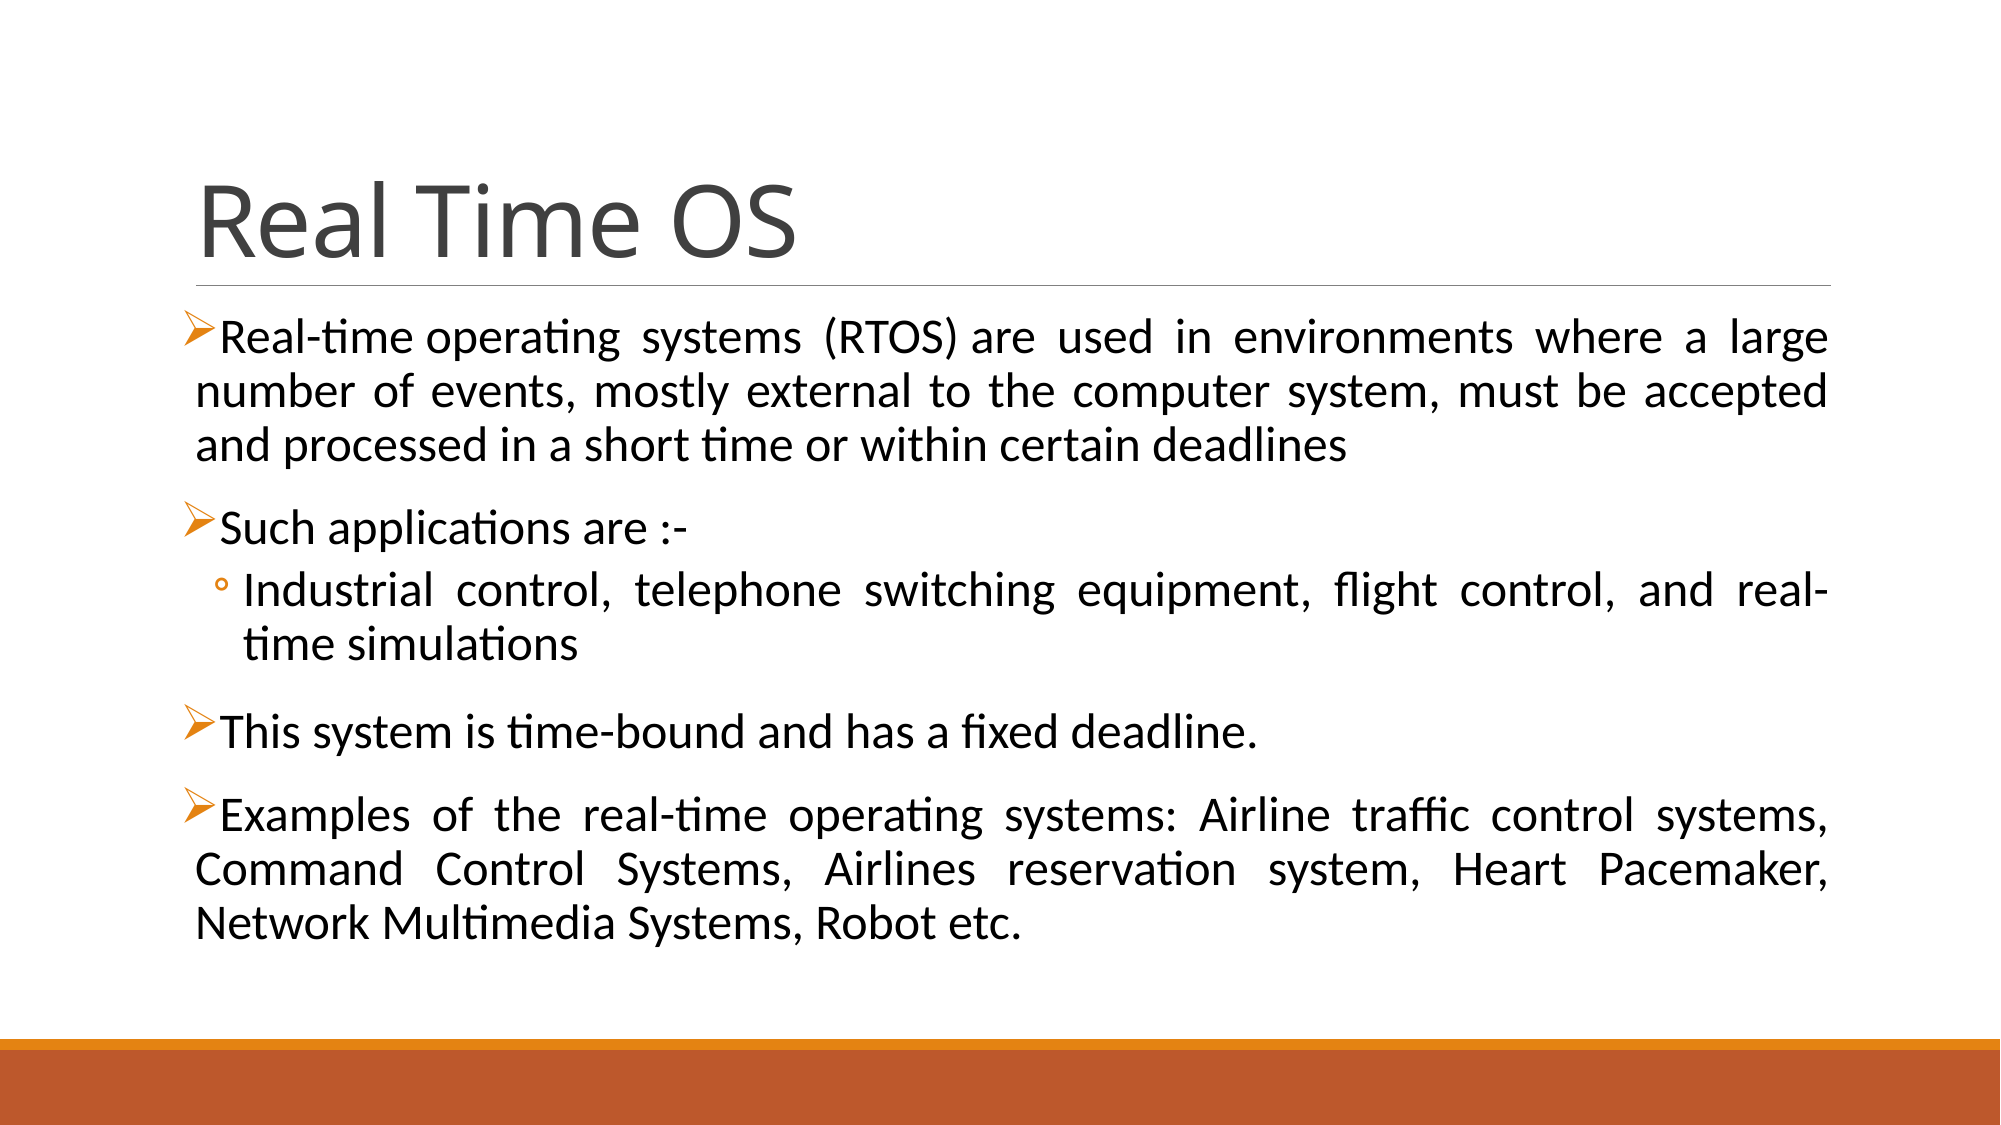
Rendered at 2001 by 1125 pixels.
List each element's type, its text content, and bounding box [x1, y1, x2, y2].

list Real-time operating systems (RTOS) are used in environments where a large number of events, mostly external to the computer system, must be accepted and processed in a short time or within certain deadlines Such applications are :- Industrial control, telephone switching equipment, flight control, and real-time simulations This system is time-bound and has a fixed deadline. Examples of the real-time operating systems: Airline traffic control systems, Command Control Systems, Airlines reservation system, Heart Pacemaker, Network Multimedia Systems, Robot etc. [180, 302, 1830, 963]
title Real Time OS [180, 47, 1830, 285]
